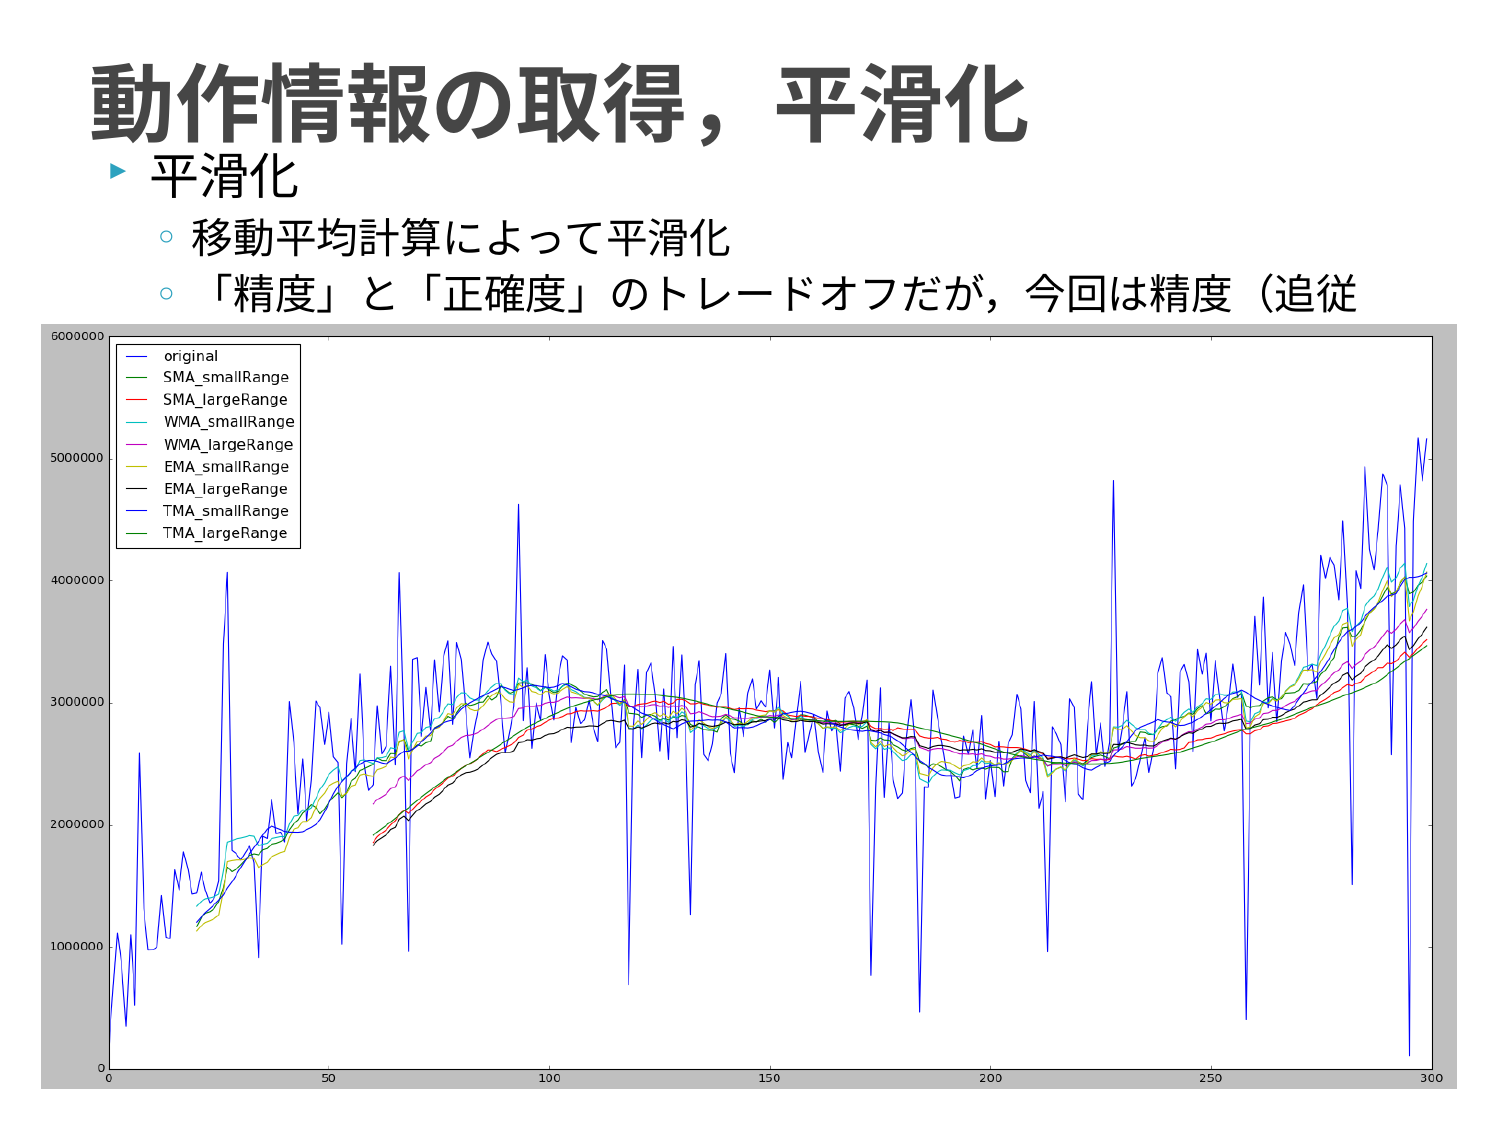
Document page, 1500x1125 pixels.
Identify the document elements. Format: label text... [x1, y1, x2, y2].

title 動作情報の取得，平滑化 [75, 7, 1425, 195]
picture [40, 324, 1457, 1090]
list 平滑化 移動平均計算によって平滑化 「精度」と「正確度」のトレードオフだが，今回は精度（追従度）が重要 [75, 195, 1425, 324]
